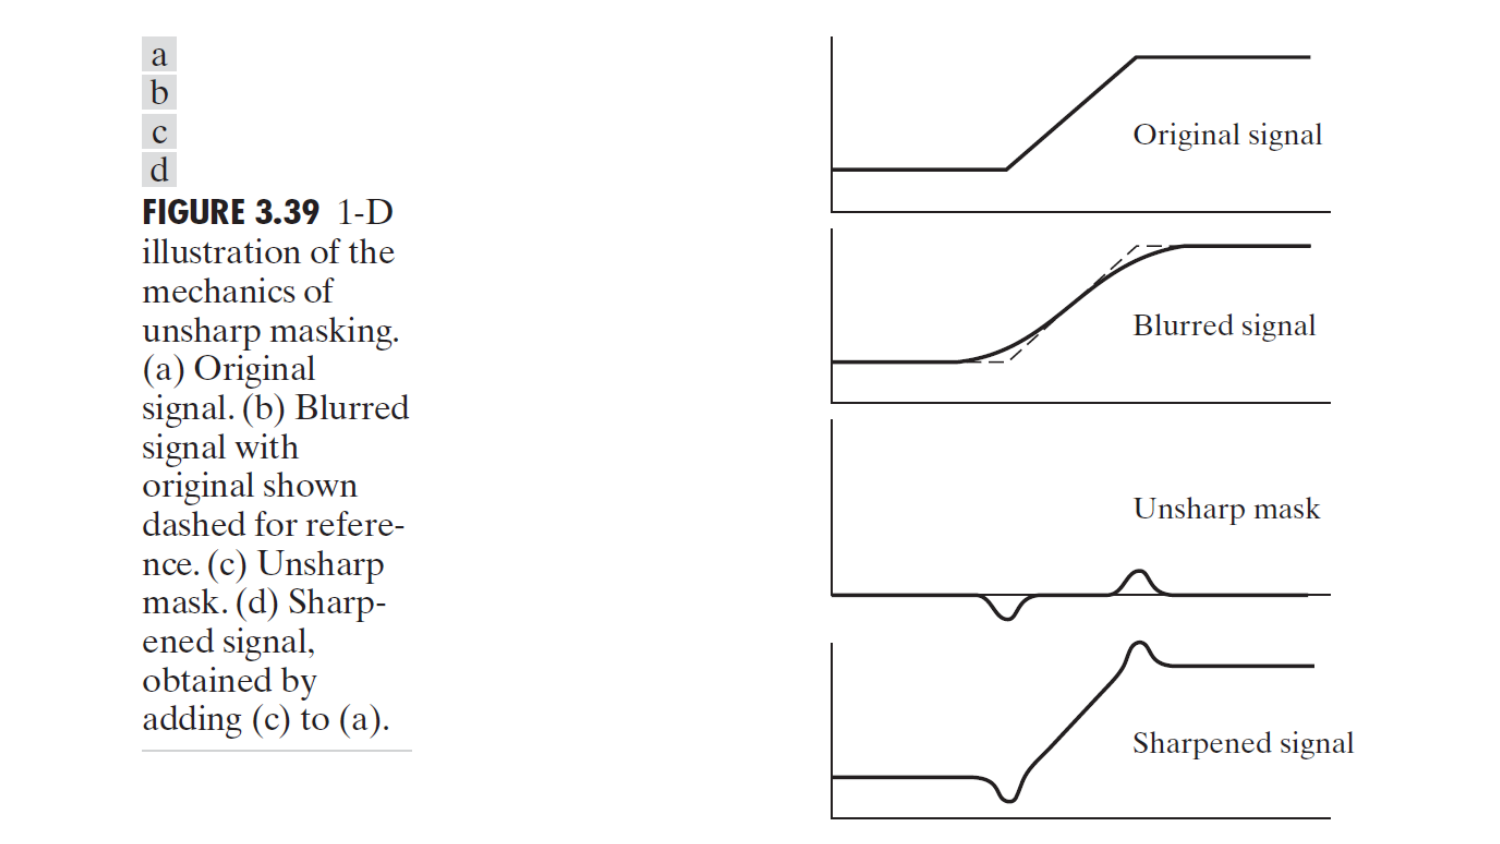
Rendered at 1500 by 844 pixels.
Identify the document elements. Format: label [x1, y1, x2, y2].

picture [131, 18, 1369, 826]
